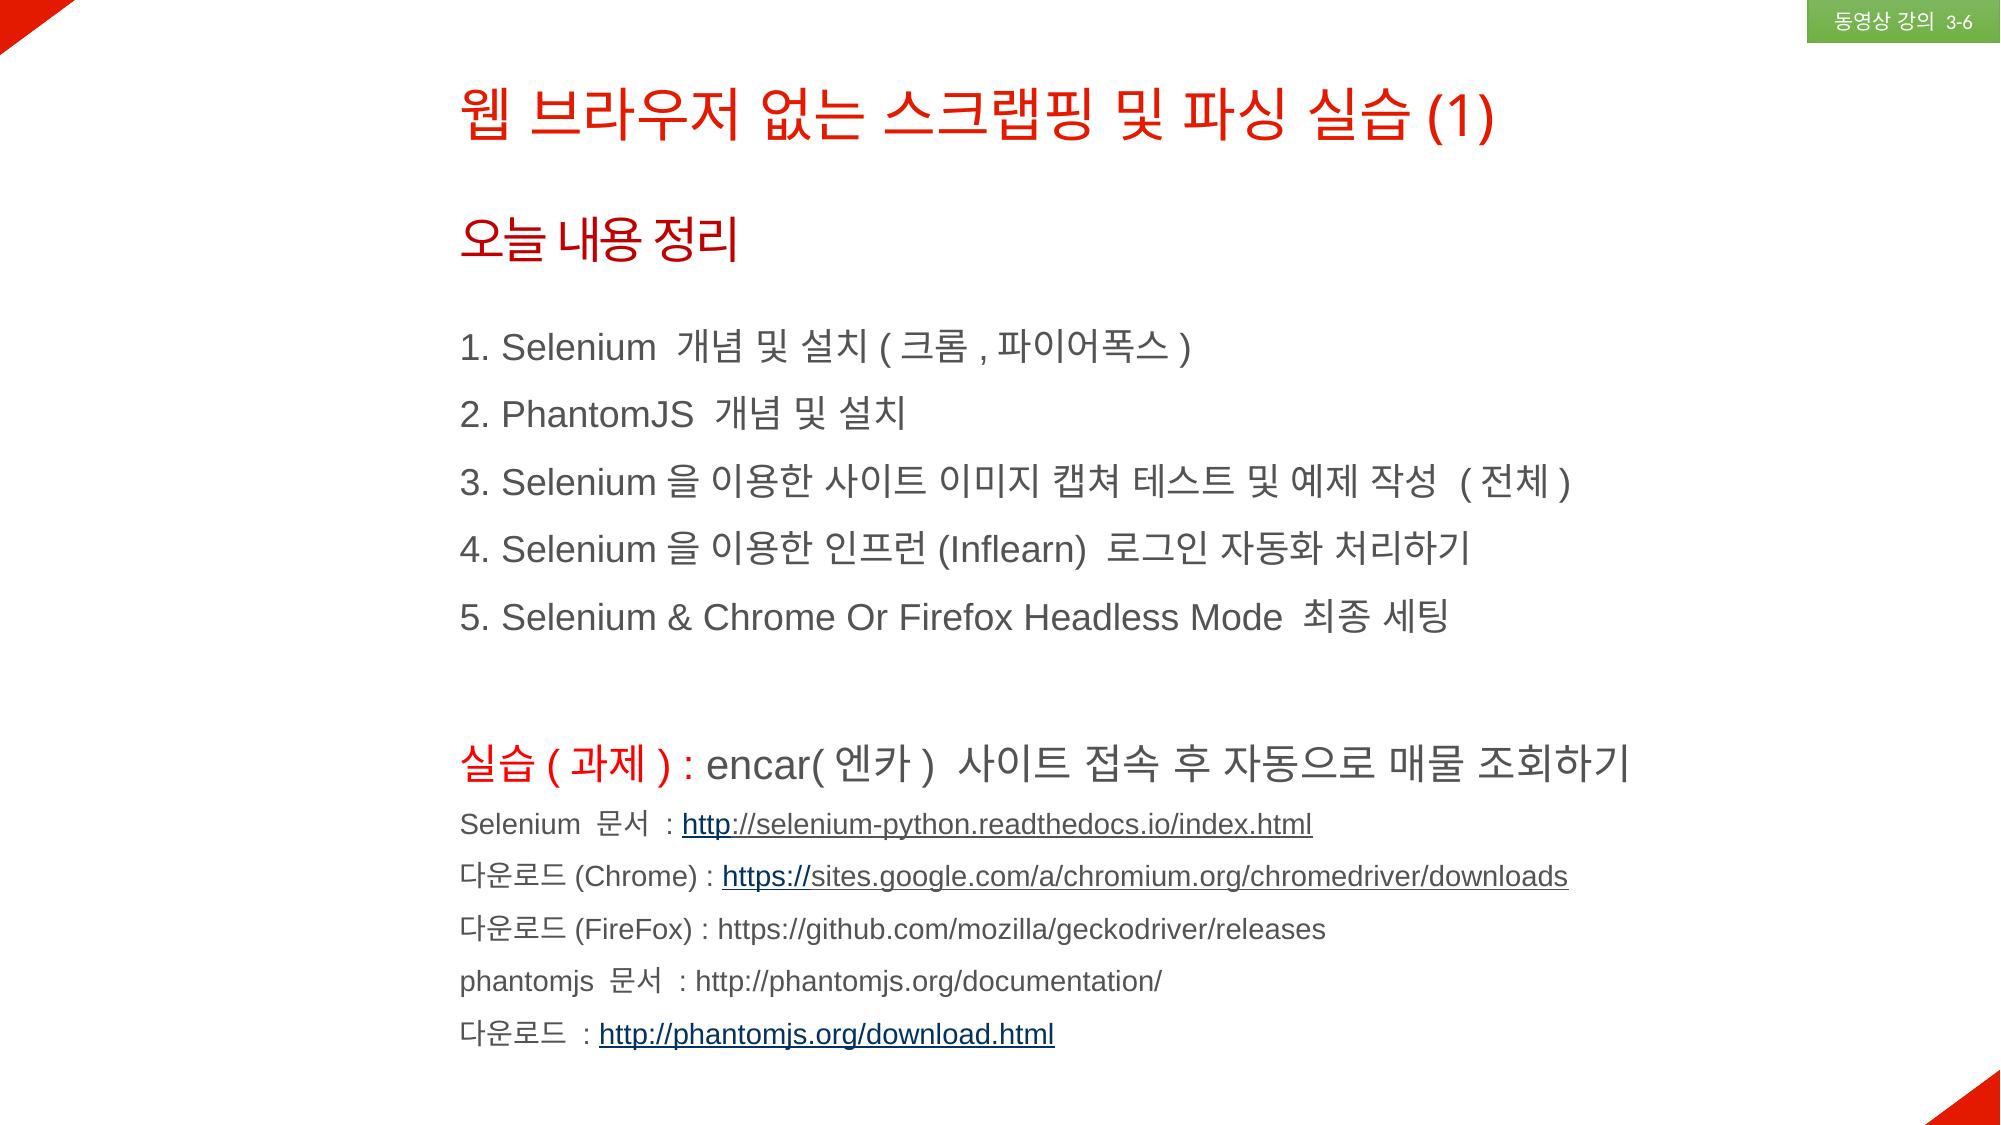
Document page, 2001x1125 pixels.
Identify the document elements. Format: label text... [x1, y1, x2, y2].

text_box 동영상 강의 3-6 [1807, 0, 2000, 43]
text_box 1. Selenium 개념 및 설치(크롬,파이어폭스) 2. PhantomJS 개념 및 설치 3. Selenium을 이용한 사이트 이미지 캡쳐 테스트 및 예제 작성 (전체) 4. Selenium을 이용한 인프런(Inflearn) 로그인 자동화 처리하기 5. Selenium & Chrome Or Firefox Headless Mode 최종 세팅 실습(과제) : encar(엔카) 사이트 접속 후 자동으로 매물 조회하기 Selenium 문서 : http://selenium-python.readthedocs.io/index.html 다운로드(Chrome) : https://sites.google.com/a/chromium.org/chromedriver/downloads 다운로드(FireFox) : https://github.com/mozilla/geckodriver/releases phantomjs 문서 : http://phantomjs.org/documentation/ 다운로드 : http://phantomjs.org/download.html [444, 292, 1733, 1058]
text_box 웹 브라우저 없는 스크랩핑 및 파싱 실습(1) 오늘 내용 정리 [444, 78, 1863, 269]
